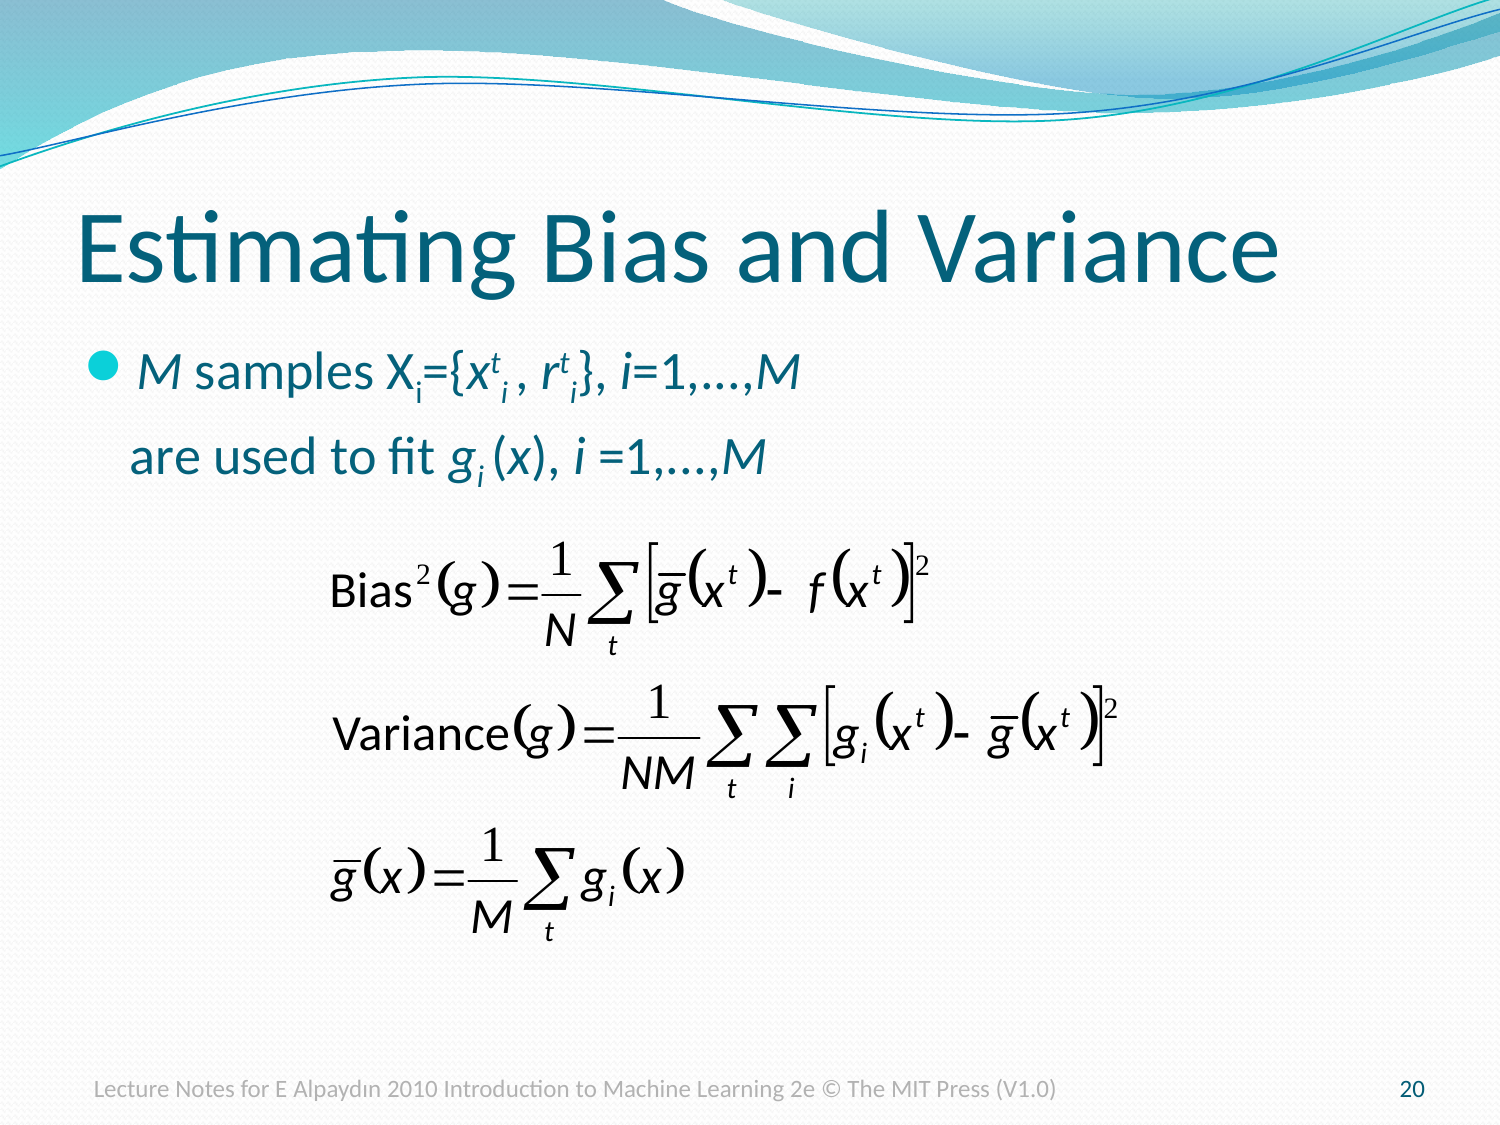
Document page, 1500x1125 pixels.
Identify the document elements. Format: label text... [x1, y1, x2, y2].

slide_number 20 [1299, 1042, 1425, 1103]
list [324, 526, 1135, 954]
list M samples Xi={xti , rti}, i=1,...,M are used to fit gi (x), i =1,...,M [70, 328, 1421, 966]
title Estimating Bias and Variance [75, 115, 1425, 303]
footer Lecture Notes for E Alpaydın 2010 Introduction to Machine Learning 2e © The MIT Press (V1.0) [93, 1042, 1254, 1103]
